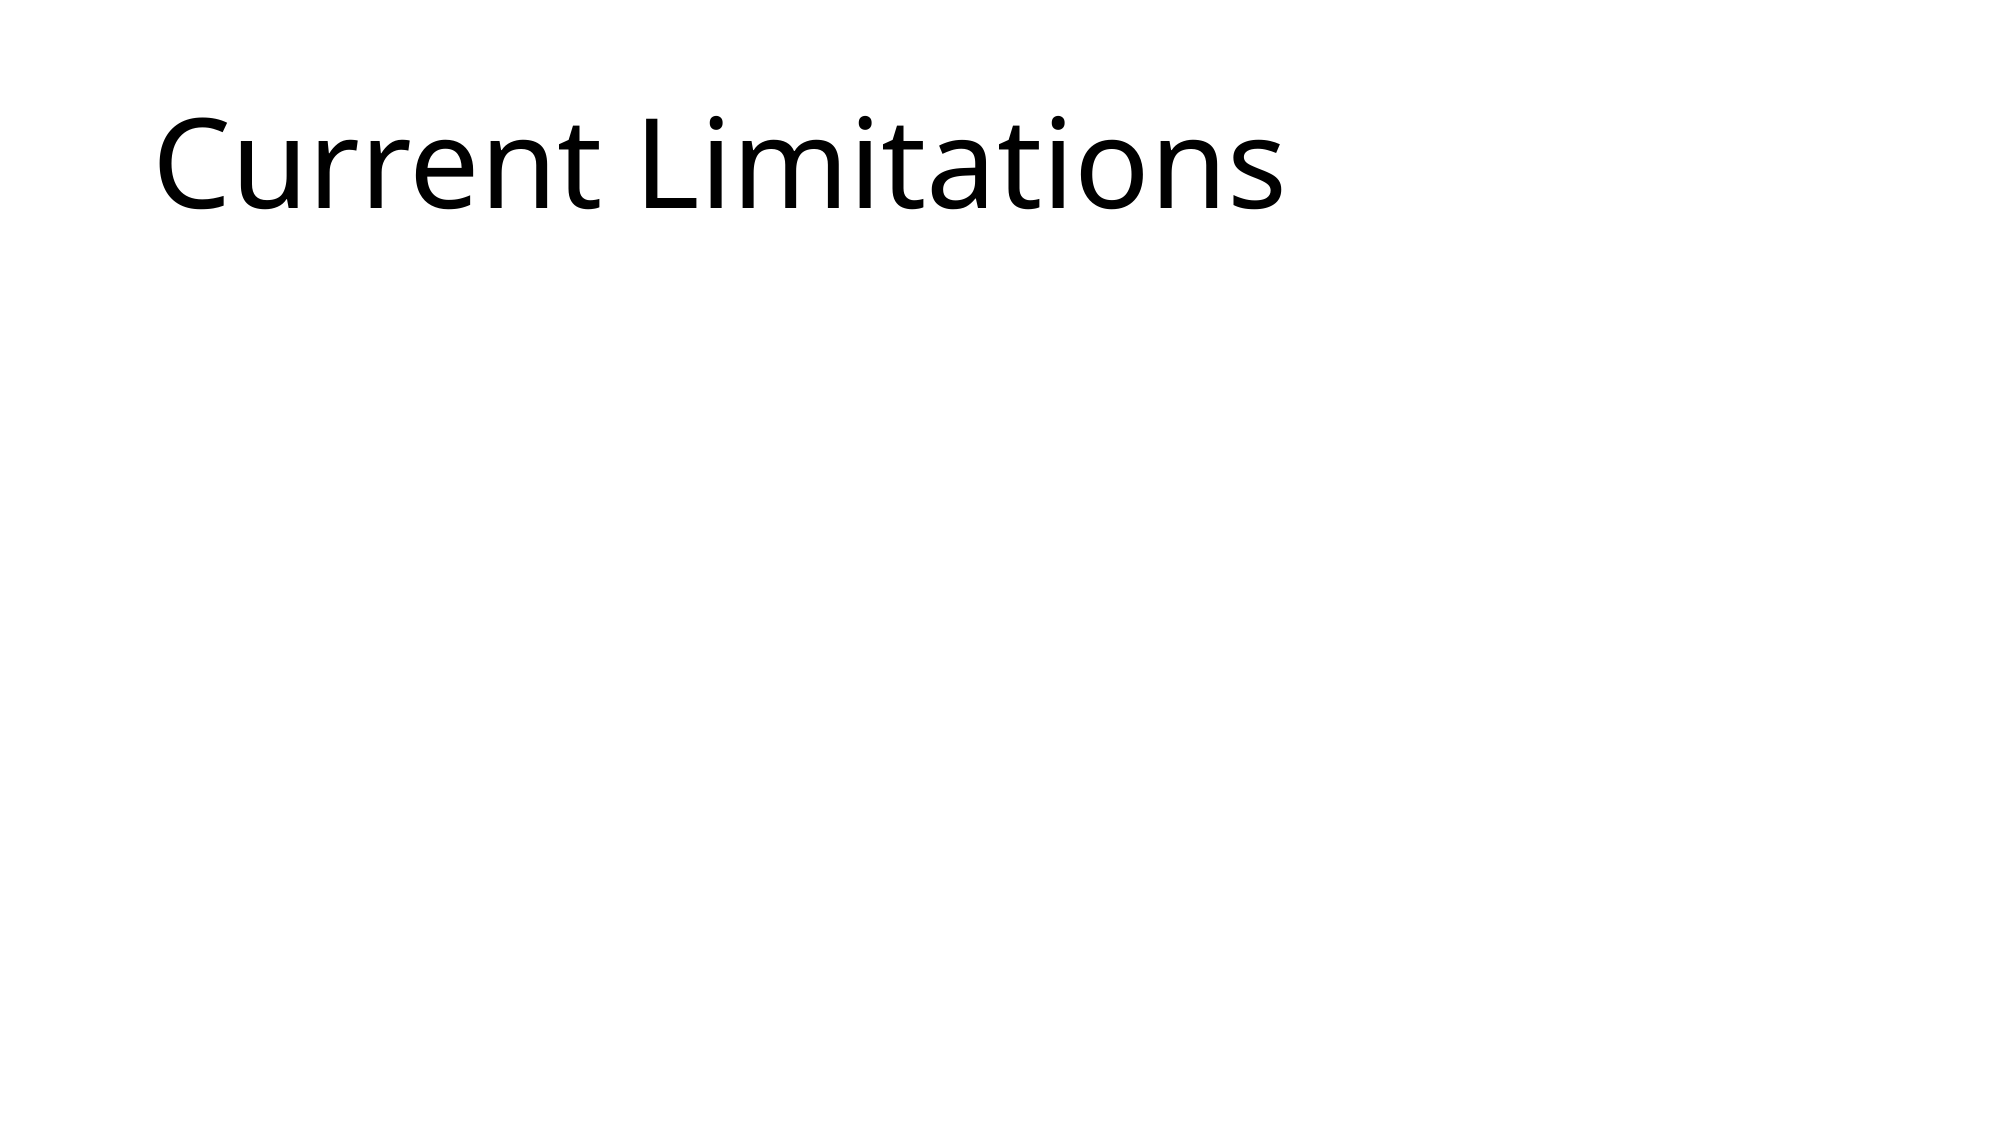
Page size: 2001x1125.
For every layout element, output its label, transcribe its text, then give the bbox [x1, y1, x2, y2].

title Current Limitations [137, 59, 1863, 278]
